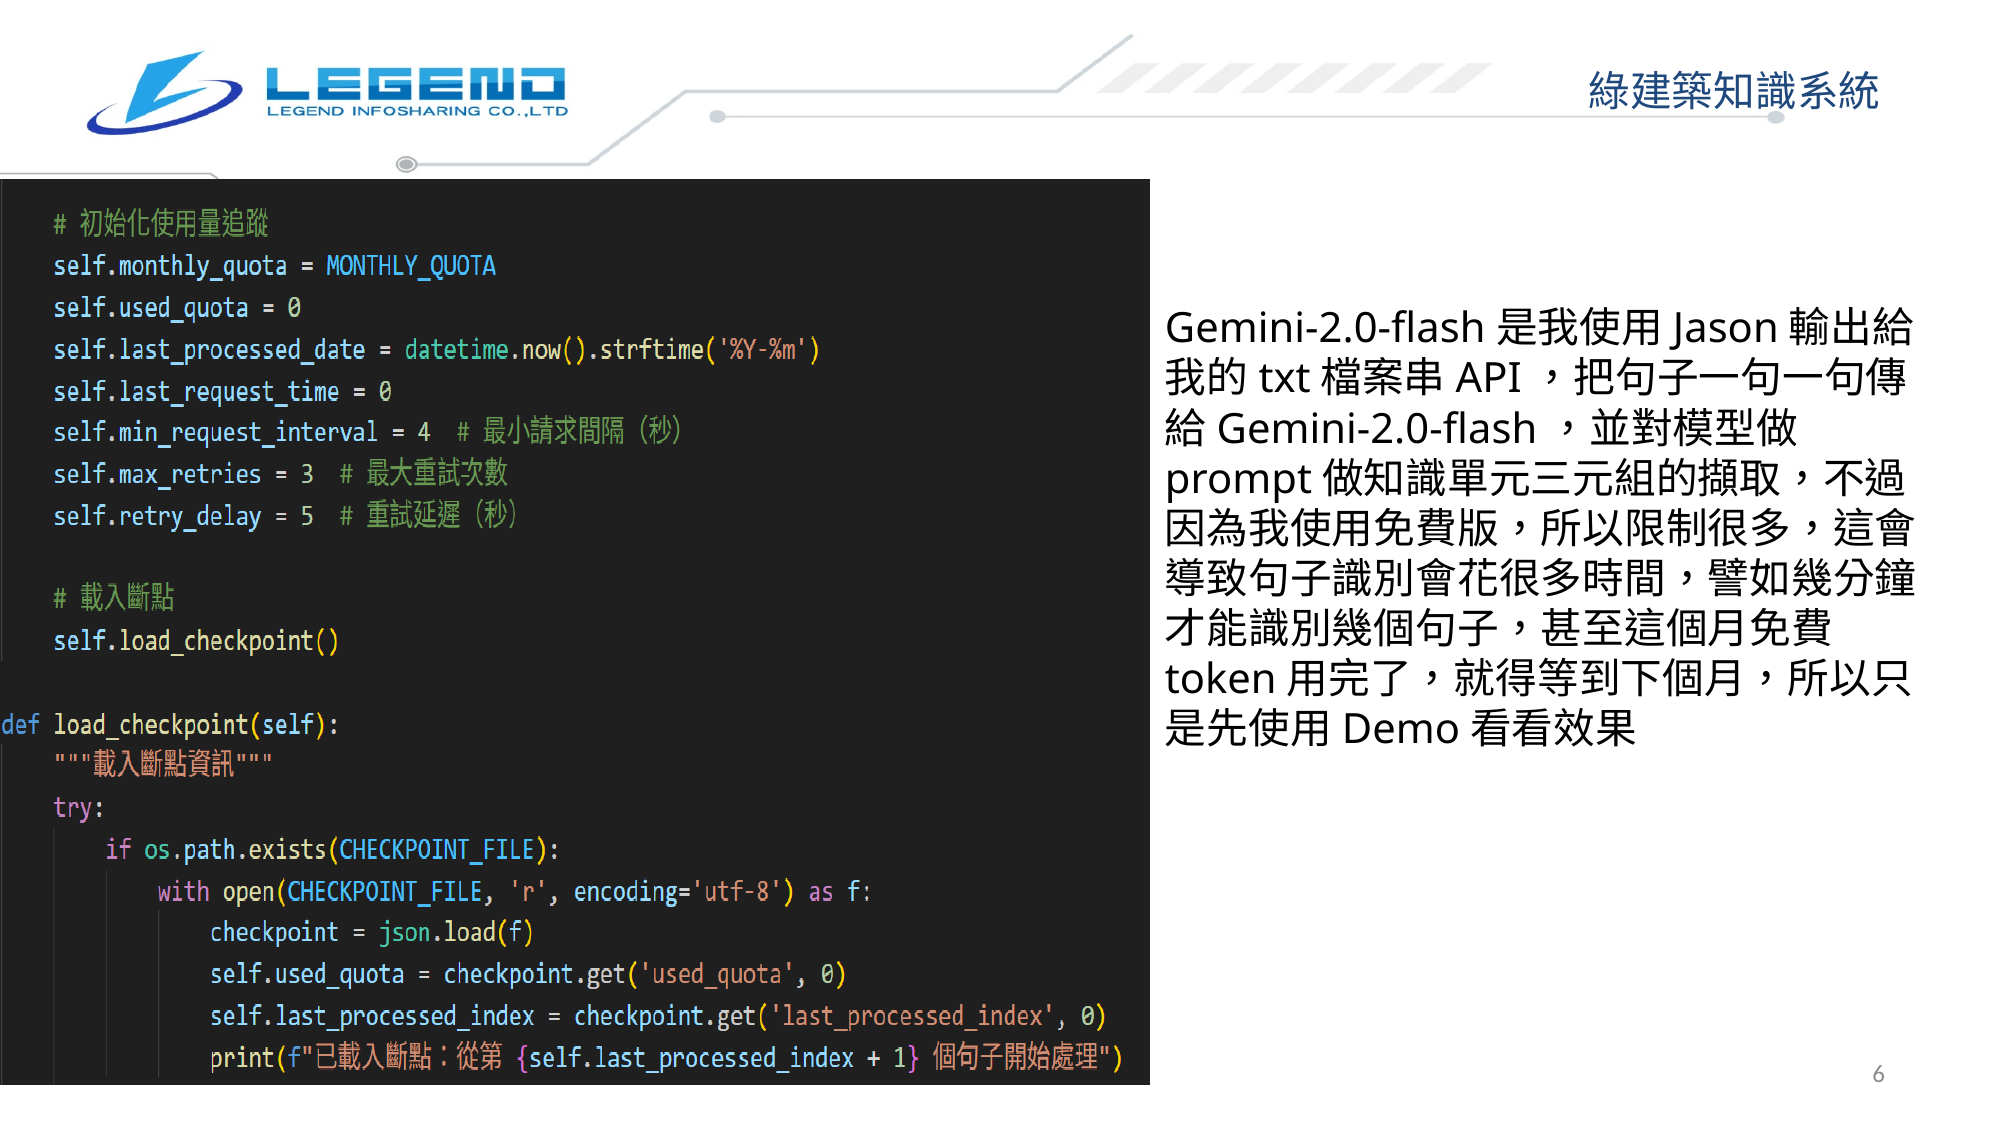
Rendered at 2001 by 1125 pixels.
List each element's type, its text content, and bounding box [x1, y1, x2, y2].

slide_number 5 [1433, 1042, 1900, 1103]
picture [0, 0, 1918, 1125]
text_box 綠建築知識系統 [1573, 57, 1896, 123]
text_box Gemini-2.0-flash是我使用Jason輸出給我的txt檔案串API，把句子一句一句傳給Gemini-2.0-flash，並對模型做prompt做知識單元三元組的擷取，不過因為我使用免費版，所以限制很多，這會導致句子識別會花很多時間，譬如幾分鐘才能識別幾個句子，甚至這個月免費token用完了，就得等到下個月，所以只是先使用Demo看看效果 [1154, 293, 1940, 759]
